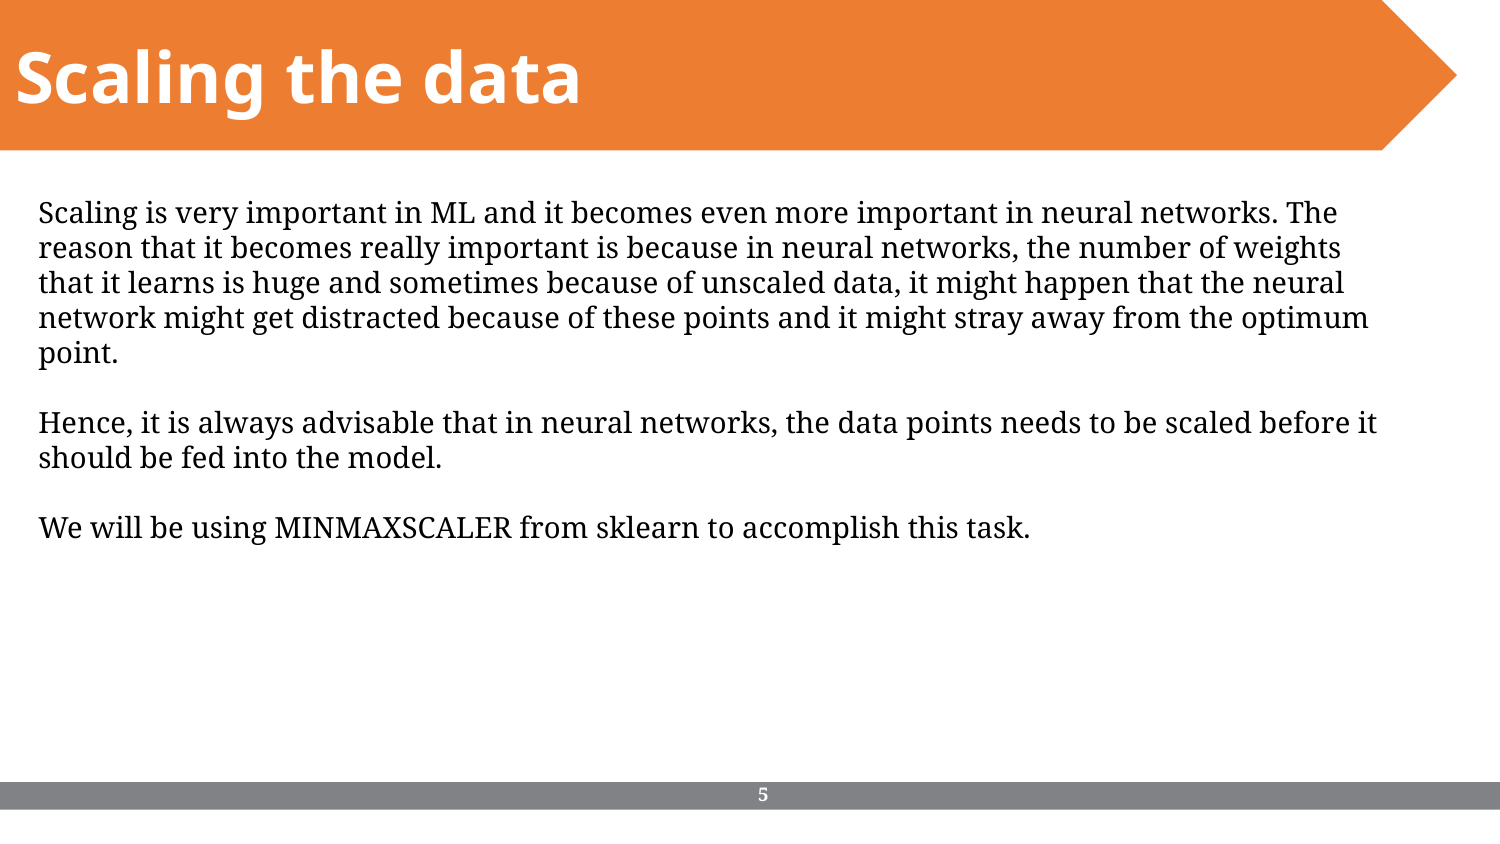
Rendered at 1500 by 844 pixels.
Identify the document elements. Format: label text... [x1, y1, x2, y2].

slide_number ‹#› [716, 770, 784, 821]
text_box Scaling is very important in ML and it becomes even more important in neural networks. The reason that it becomes really important is because in neural networks, the number of weights that it learns is huge and sometimes because of unscaled data, it might happen that the neural network might get distracted because of these points and it might stray away from the optimum point. Hence, it is always advisable that in neural networks, the data points needs to be scaled before it should be fed into the model. We will be using MINMAXSCALER from sklearn to accomplish this task. [23, 179, 1407, 718]
text_box Scaling the data [0, 0, 1457, 151]
